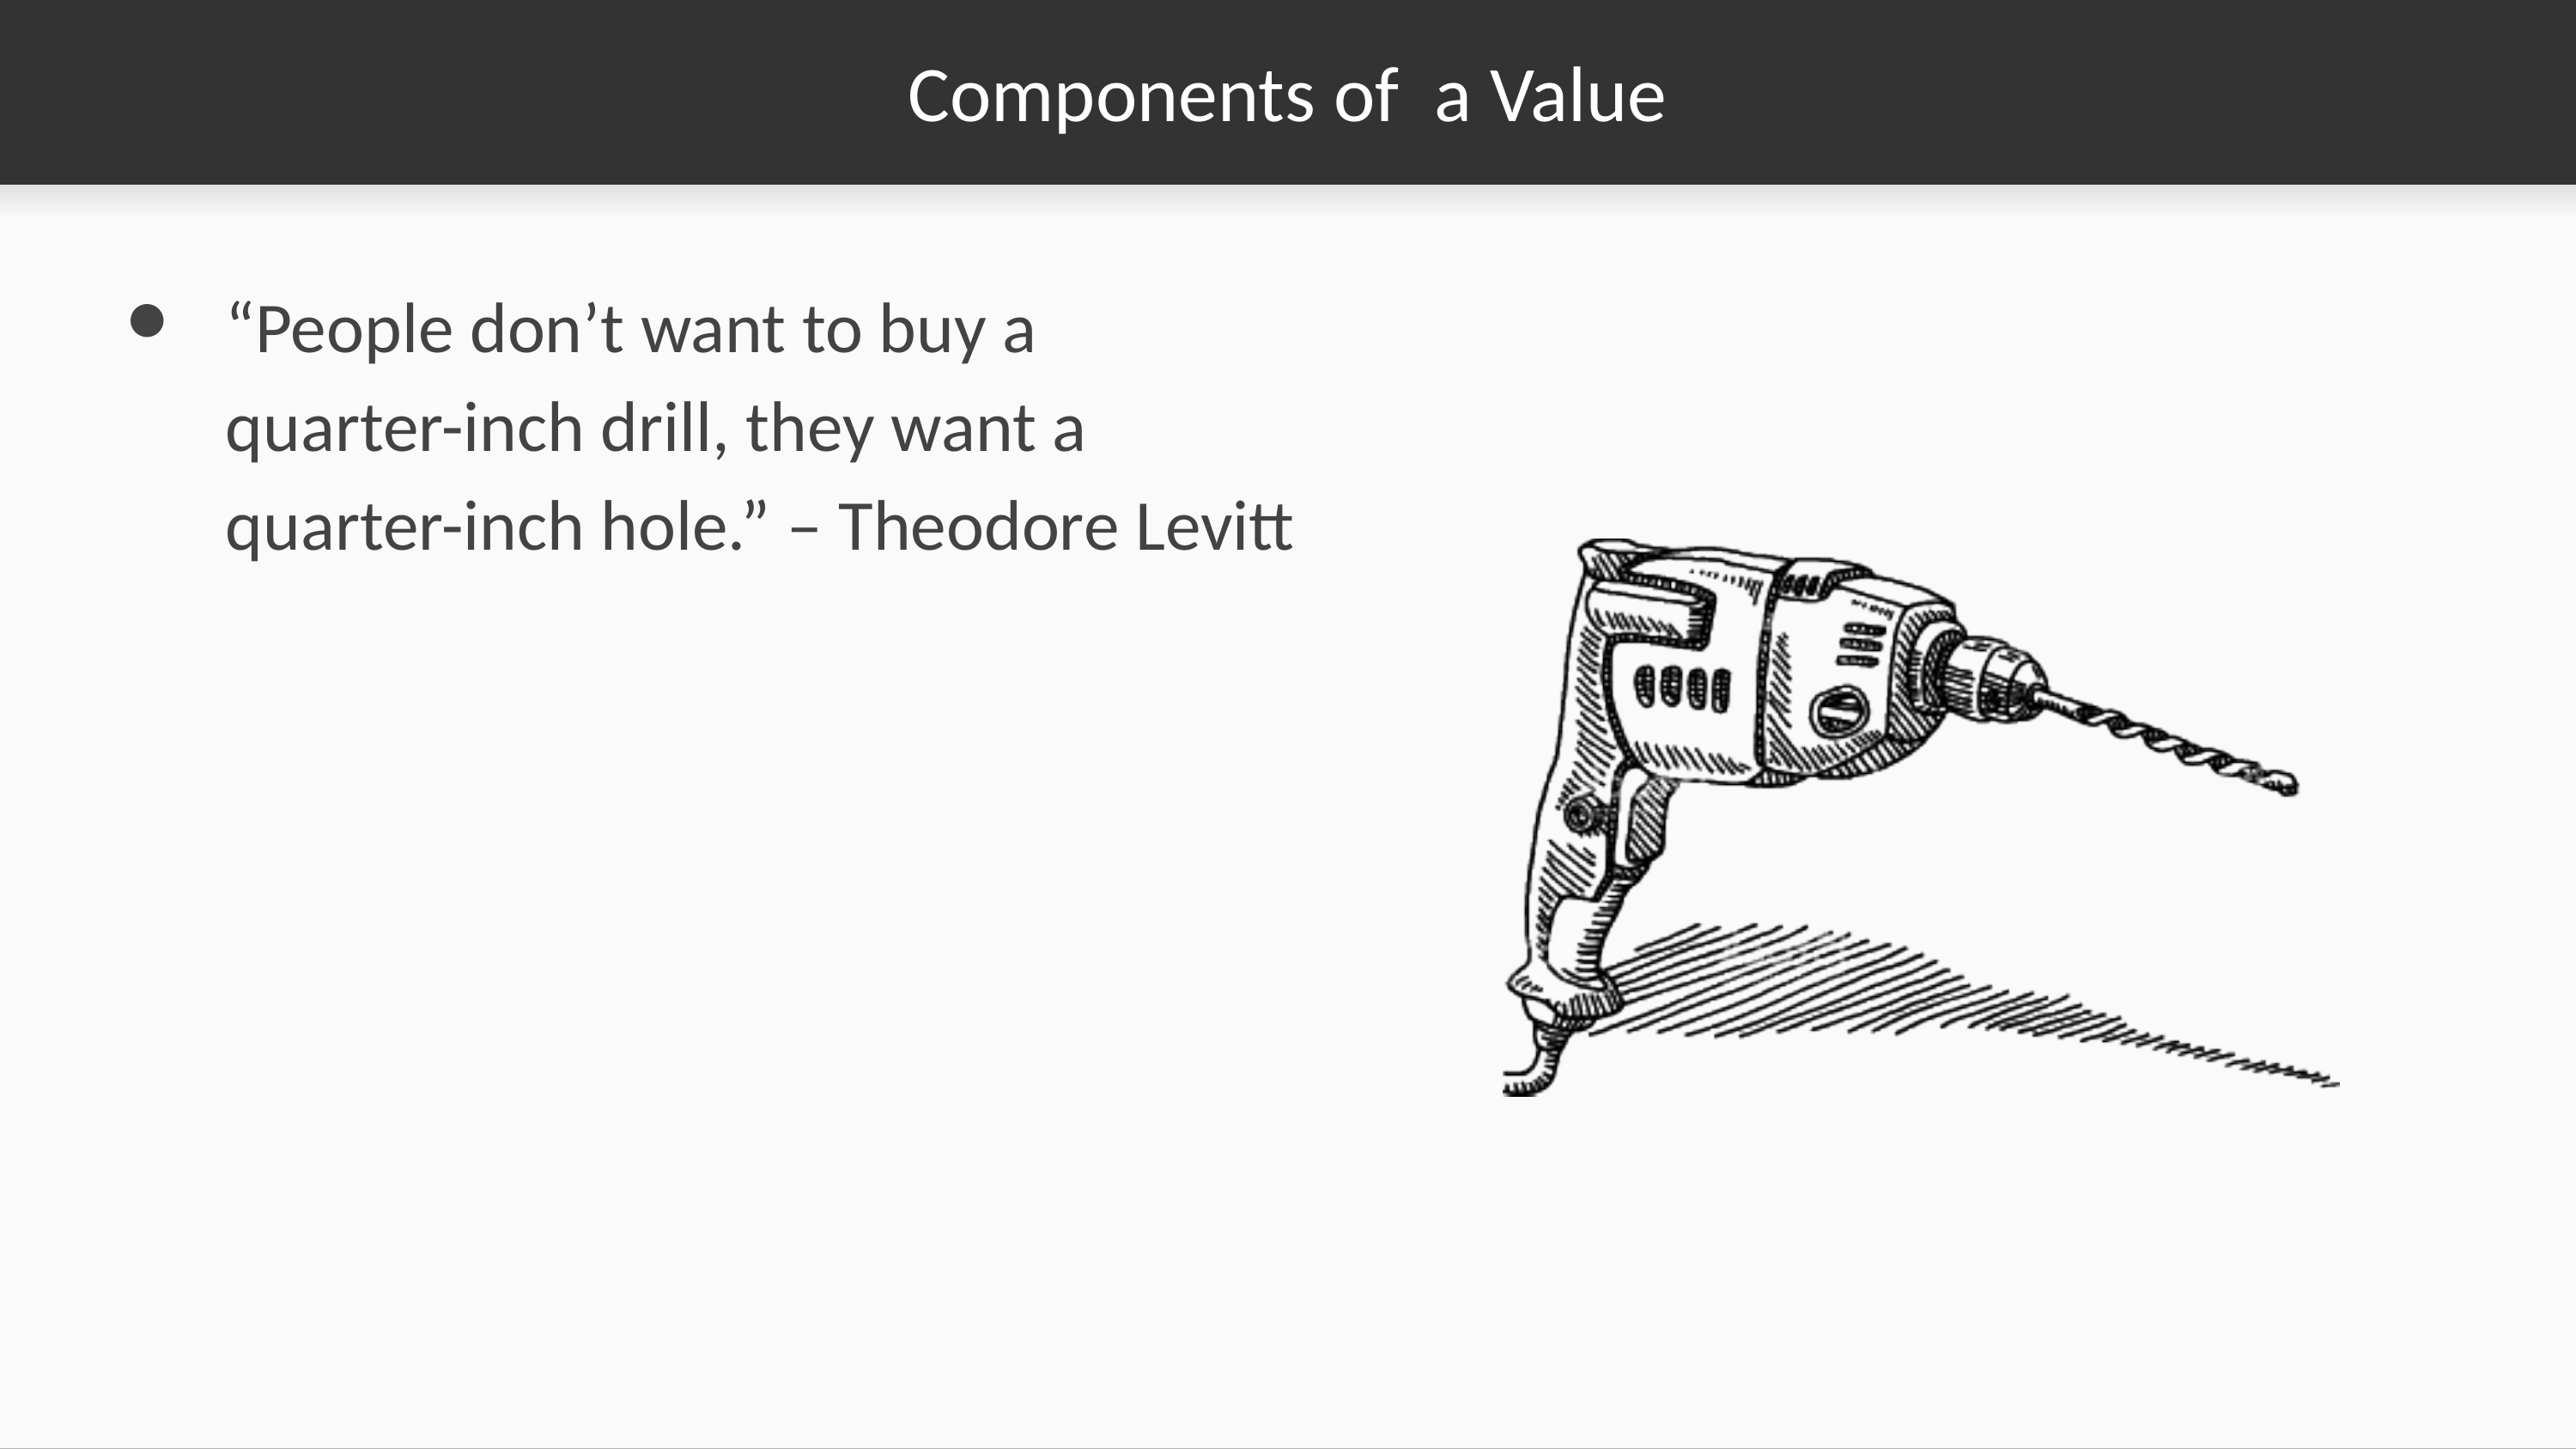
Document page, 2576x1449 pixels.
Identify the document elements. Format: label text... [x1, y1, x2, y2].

text_box “People don’t want to buy a quarter-inch drill, they want a quarter-inch hole.” – Theodore Levitt [70, 241, 1384, 1395]
title Components of a Value [29, 4, 2547, 175]
picture [1503, 538, 2341, 1098]
